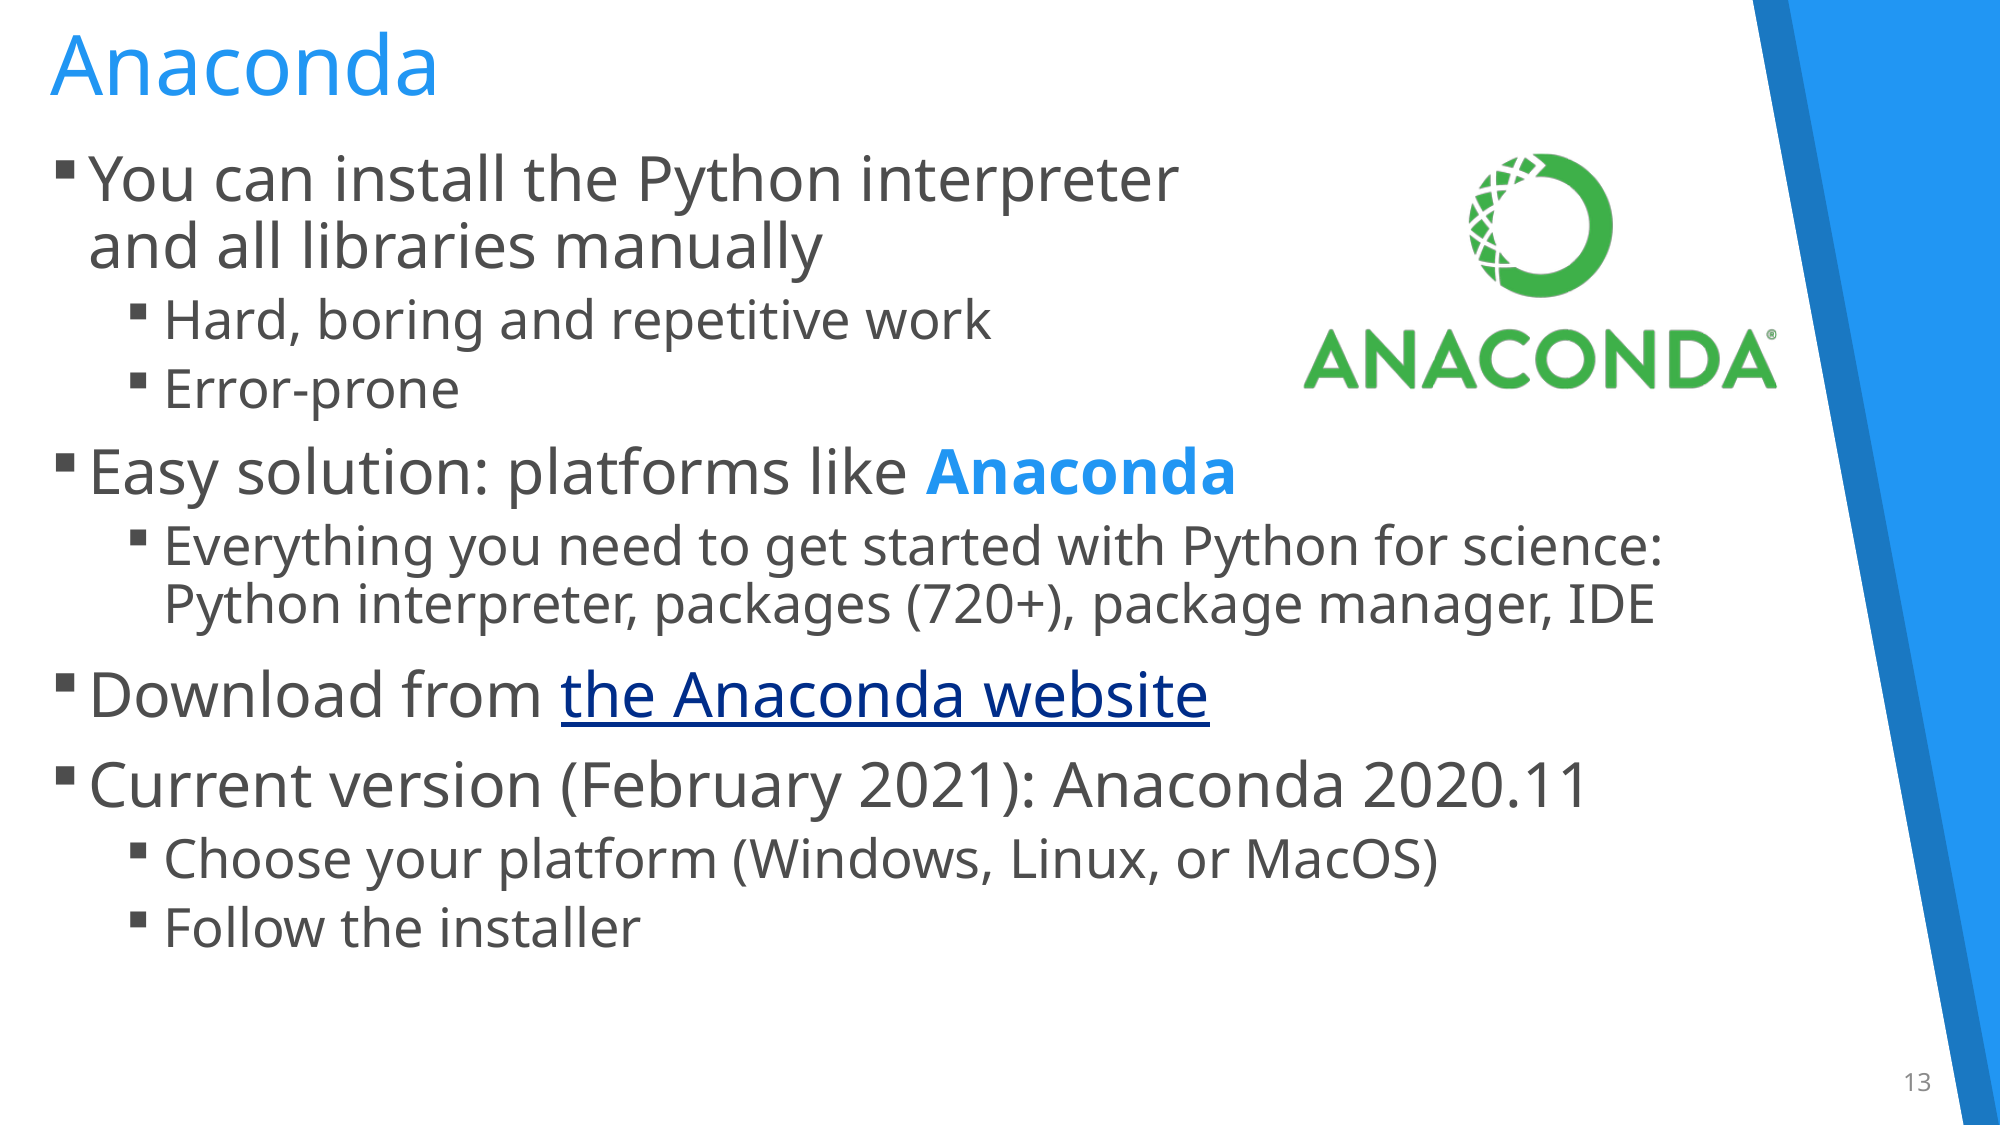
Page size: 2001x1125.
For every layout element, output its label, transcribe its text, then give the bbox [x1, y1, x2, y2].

title Anaconda [35, 0, 1959, 137]
slide_number 13 [1877, 1053, 1947, 1114]
picture [1299, 149, 1786, 393]
list You can install the Python interpreter and all libraries manually Hard, boring and repetitive work Error-prone Easy solution: platforms like Anaconda Everything you need to get started with Python for science: Python interpreter, packages (720+), package manager, IDE Download from the Anaconda website Current version (February 2021): Anaconda 2020.11 Choose your platform (Windows, Linux, or MacOS) Follow the installer [35, 139, 1959, 1103]
